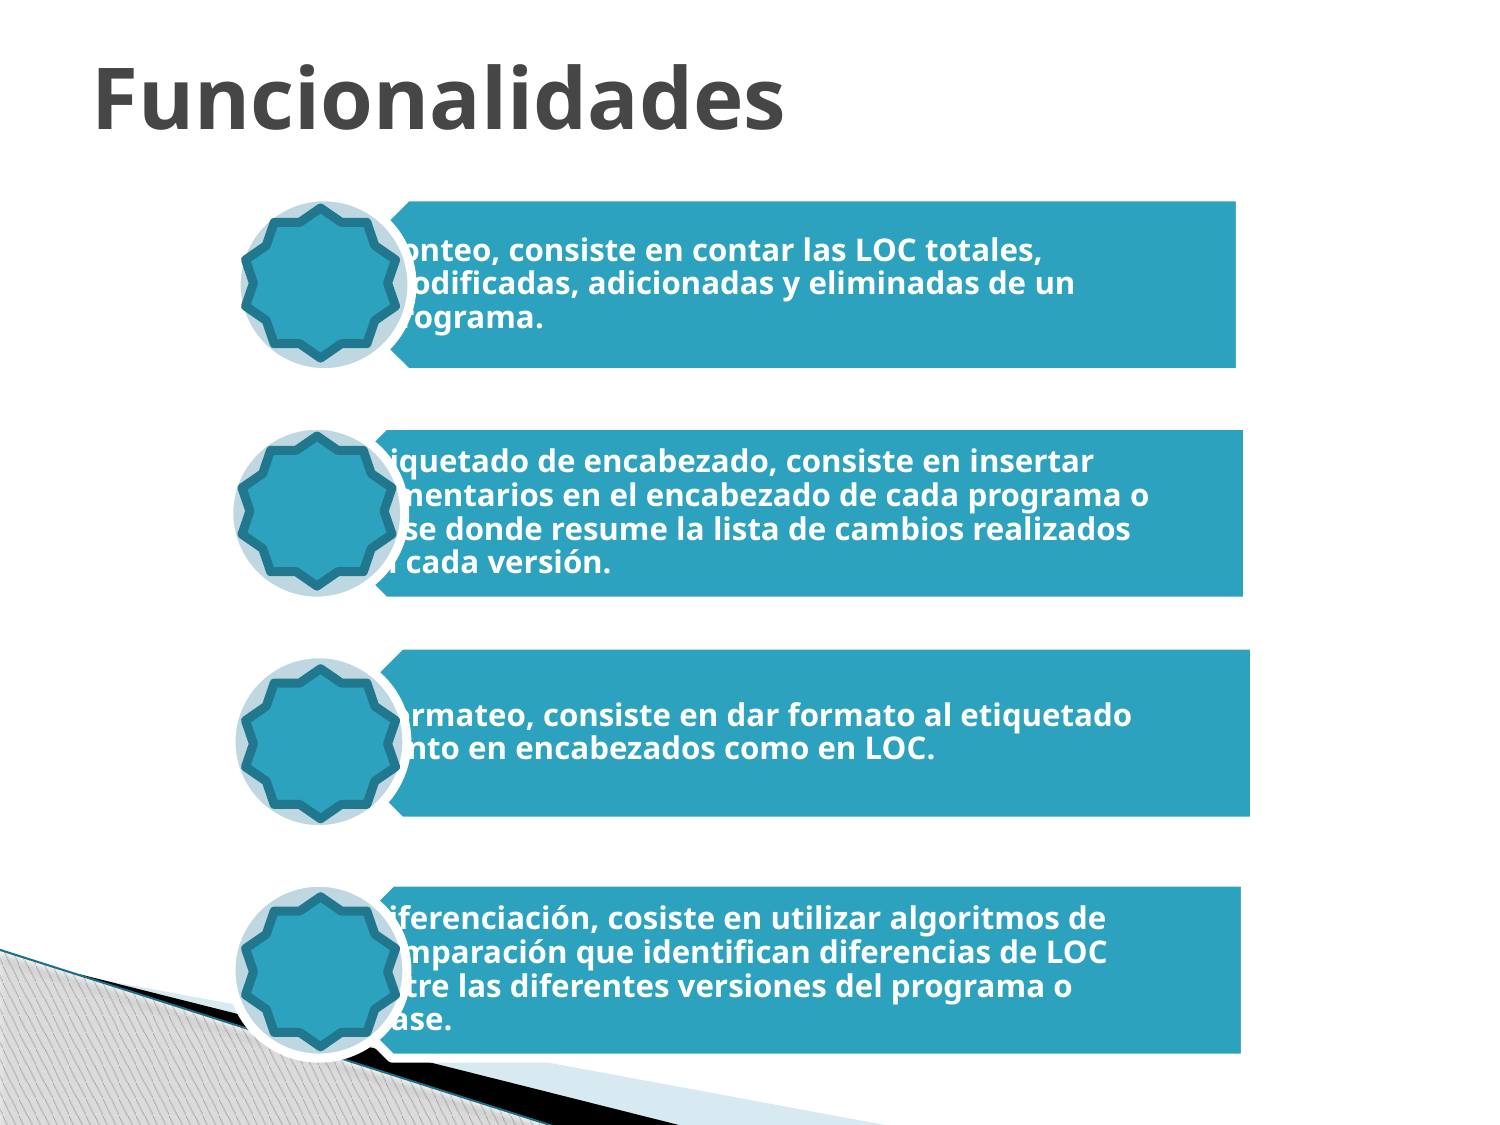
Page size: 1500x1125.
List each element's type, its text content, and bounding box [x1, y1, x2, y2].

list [52, 195, 1424, 1059]
title Funcionalidades [76, 30, 1427, 161]
